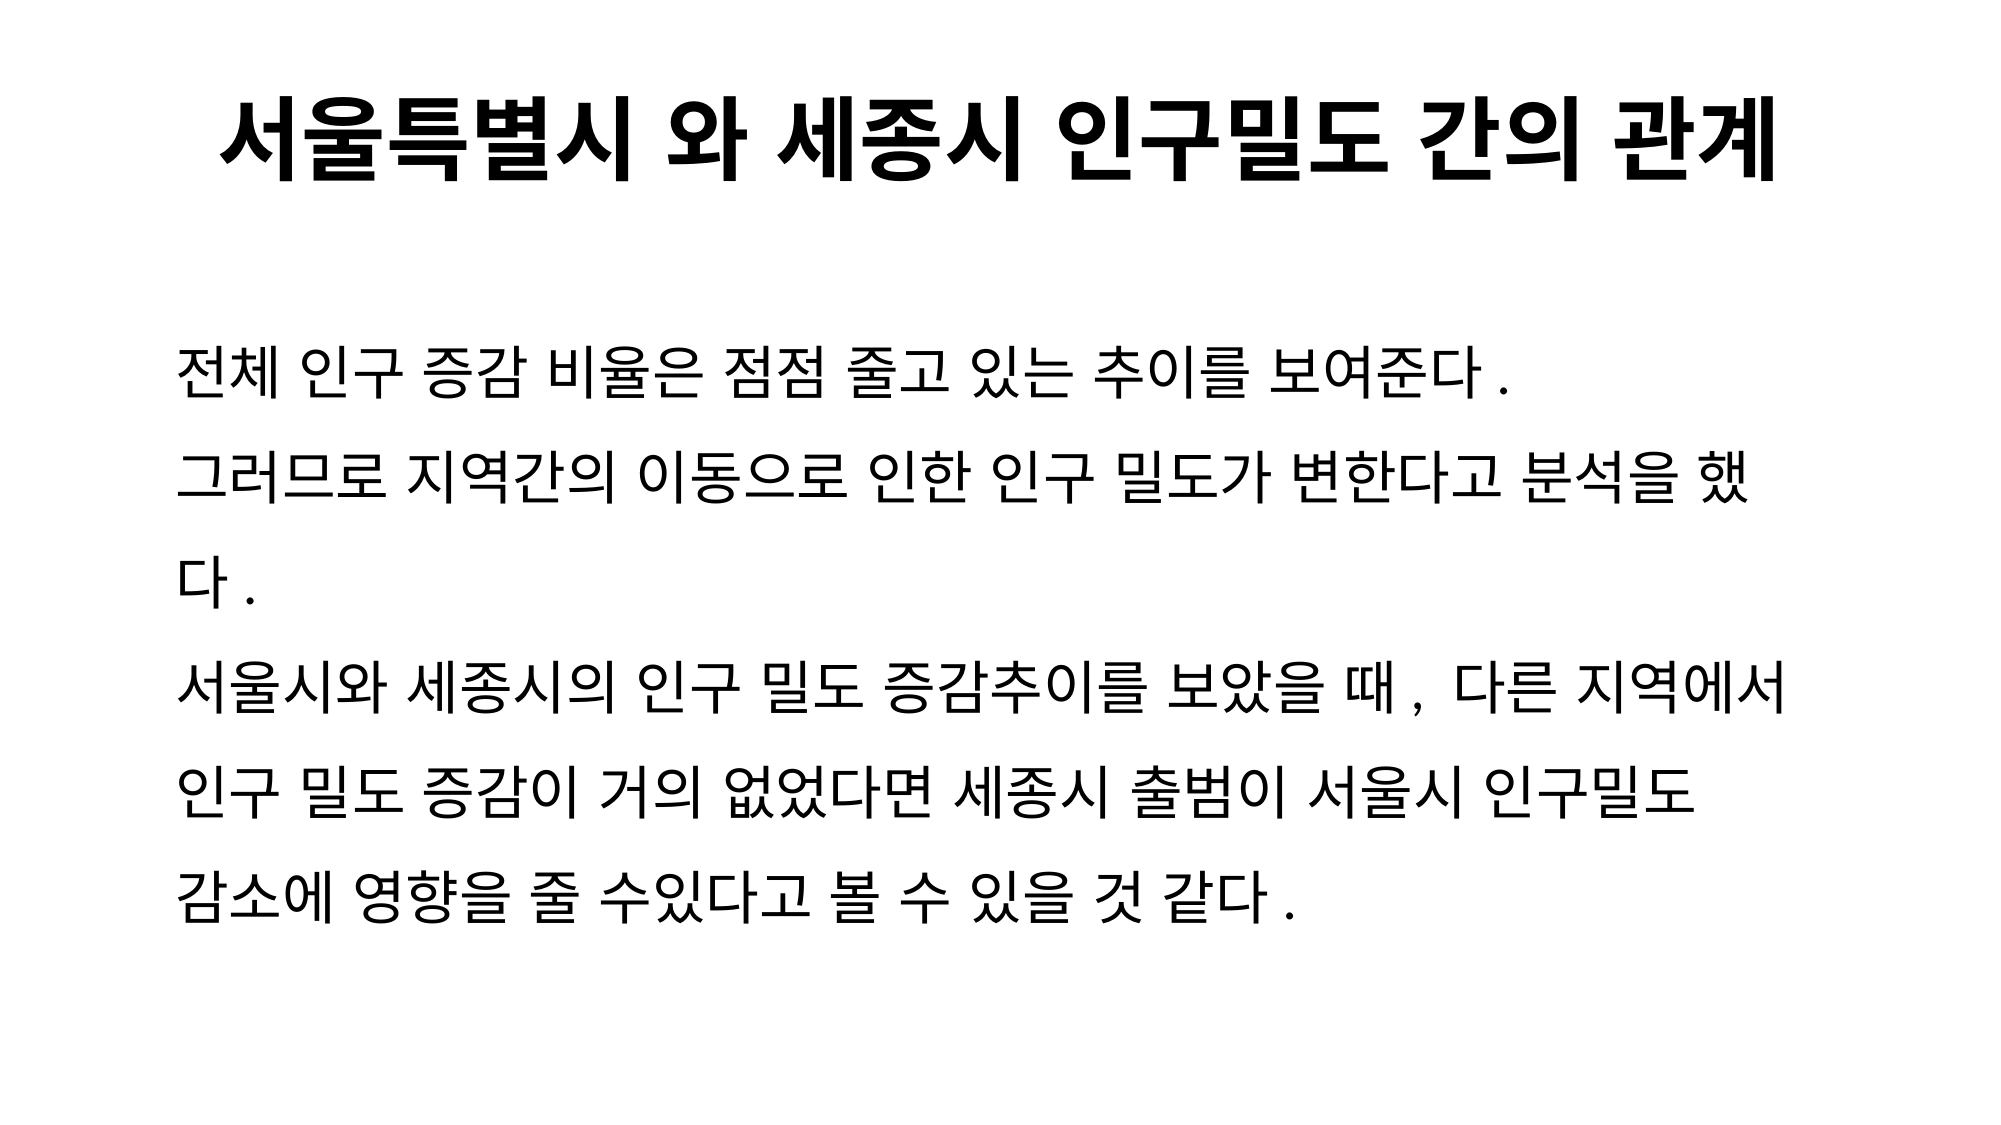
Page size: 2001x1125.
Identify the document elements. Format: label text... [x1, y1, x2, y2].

title 서울특별시 와 세종시 인구밀도 간의 관계 [137, 47, 1863, 201]
text_box 전체 인구 증감 비율은 점점 줄고 있는 추이를 보여준다. 그러므로 지역간의 이동으로 인한 인구 밀도가 변한다고 분석을 했다. 서울시와 세종시의 인구 밀도 증감추이를 보았을 때, 다른 지역에서 인구 밀도 증감이 거의 없었다면 세종시 출범이 서울시 인구밀도 감소에 영향을 줄 수있다고 볼 수 있을 것 같다. [160, 294, 1840, 939]
